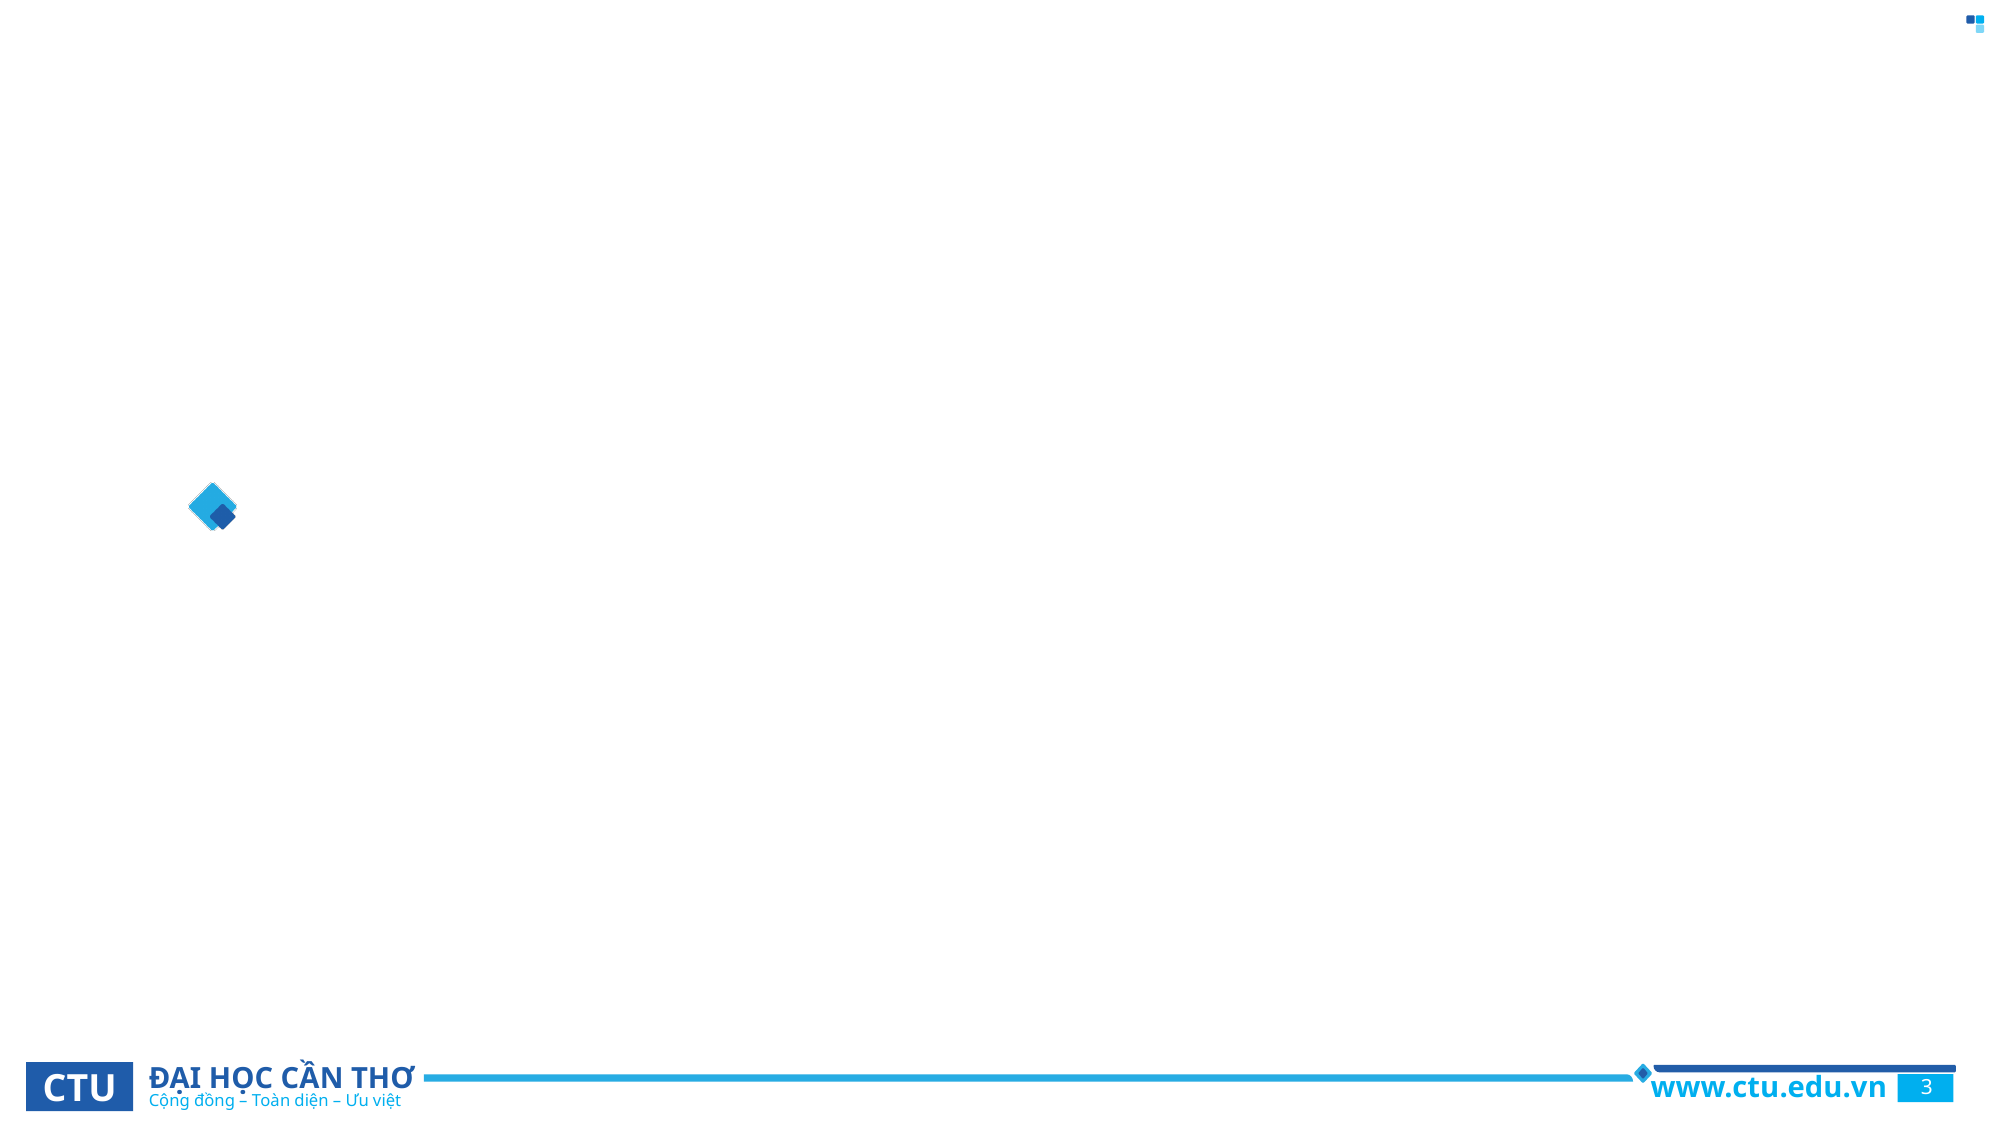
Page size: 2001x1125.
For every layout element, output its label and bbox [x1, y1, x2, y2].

picture [188, 482, 237, 531]
